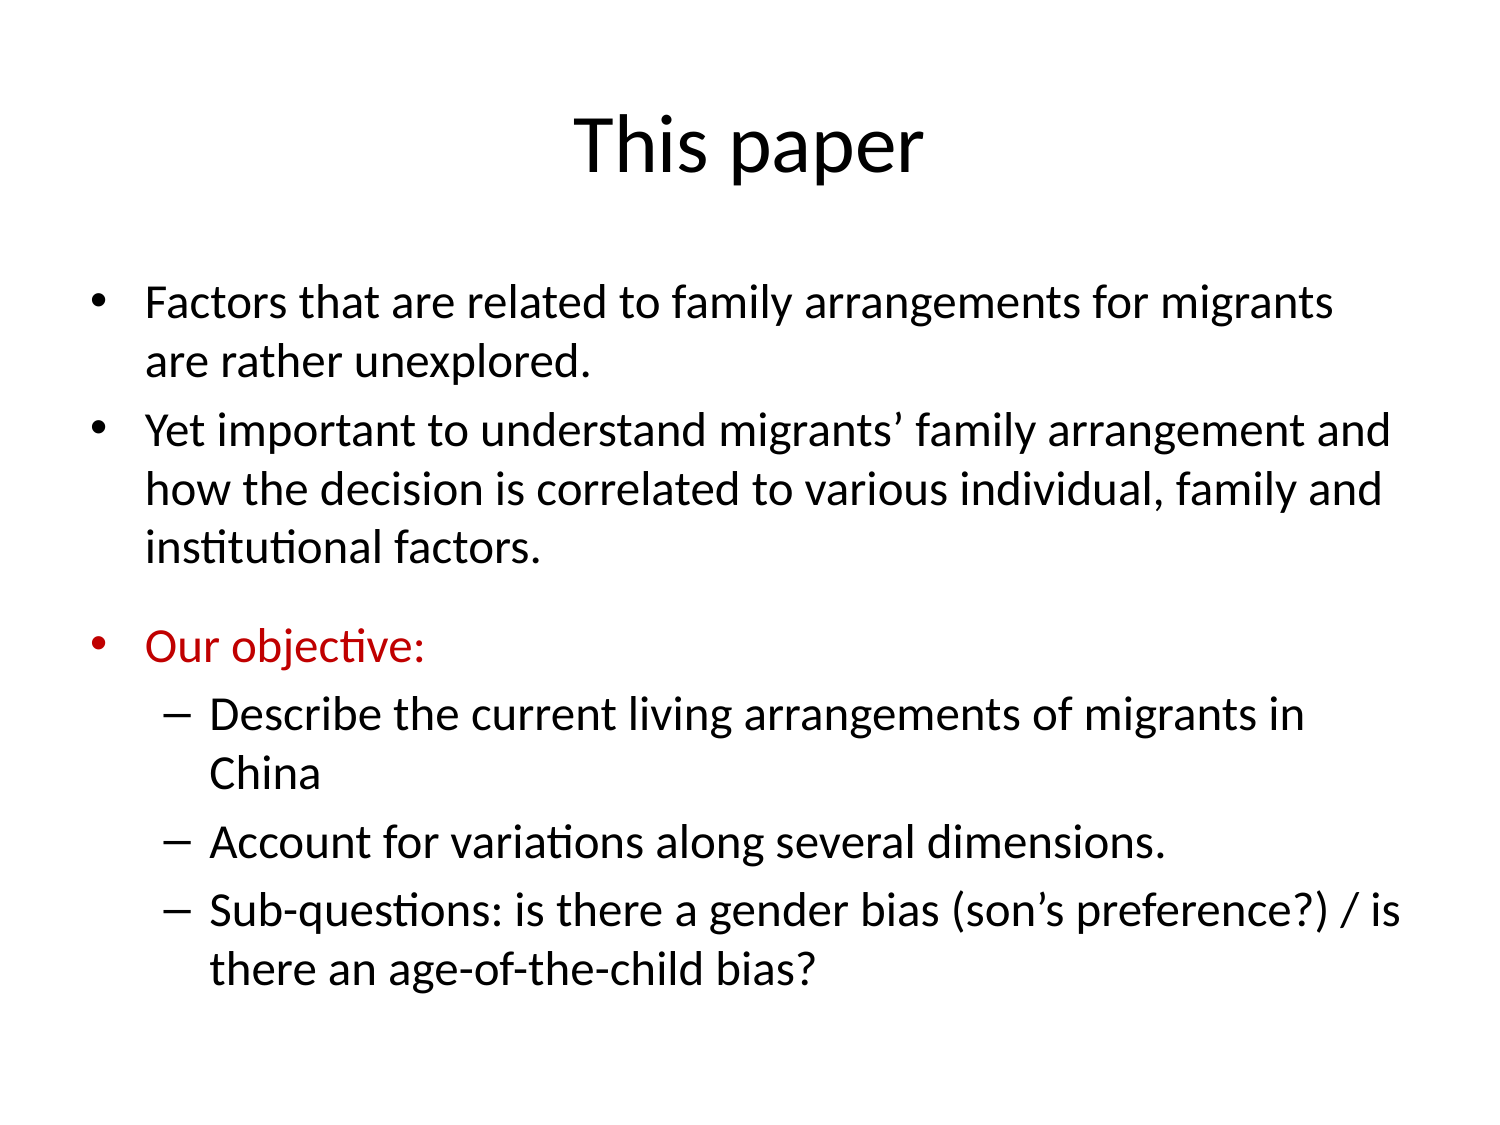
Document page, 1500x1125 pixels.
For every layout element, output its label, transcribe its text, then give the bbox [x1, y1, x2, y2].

title This paper [75, 45, 1425, 233]
list Factors that are related to family arrangements for migrants are rather unexplored. Yet important to understand migrants’ family arrangement and how the decision is correlated to various individual, family and institutional factors. Our objective: Describe the current living arrangements of migrants in China Account for variations along several dimensions. Sub-questions: is there a gender bias (son’s preference?) / is there an age-of-the-child bias? [75, 262, 1425, 1005]
